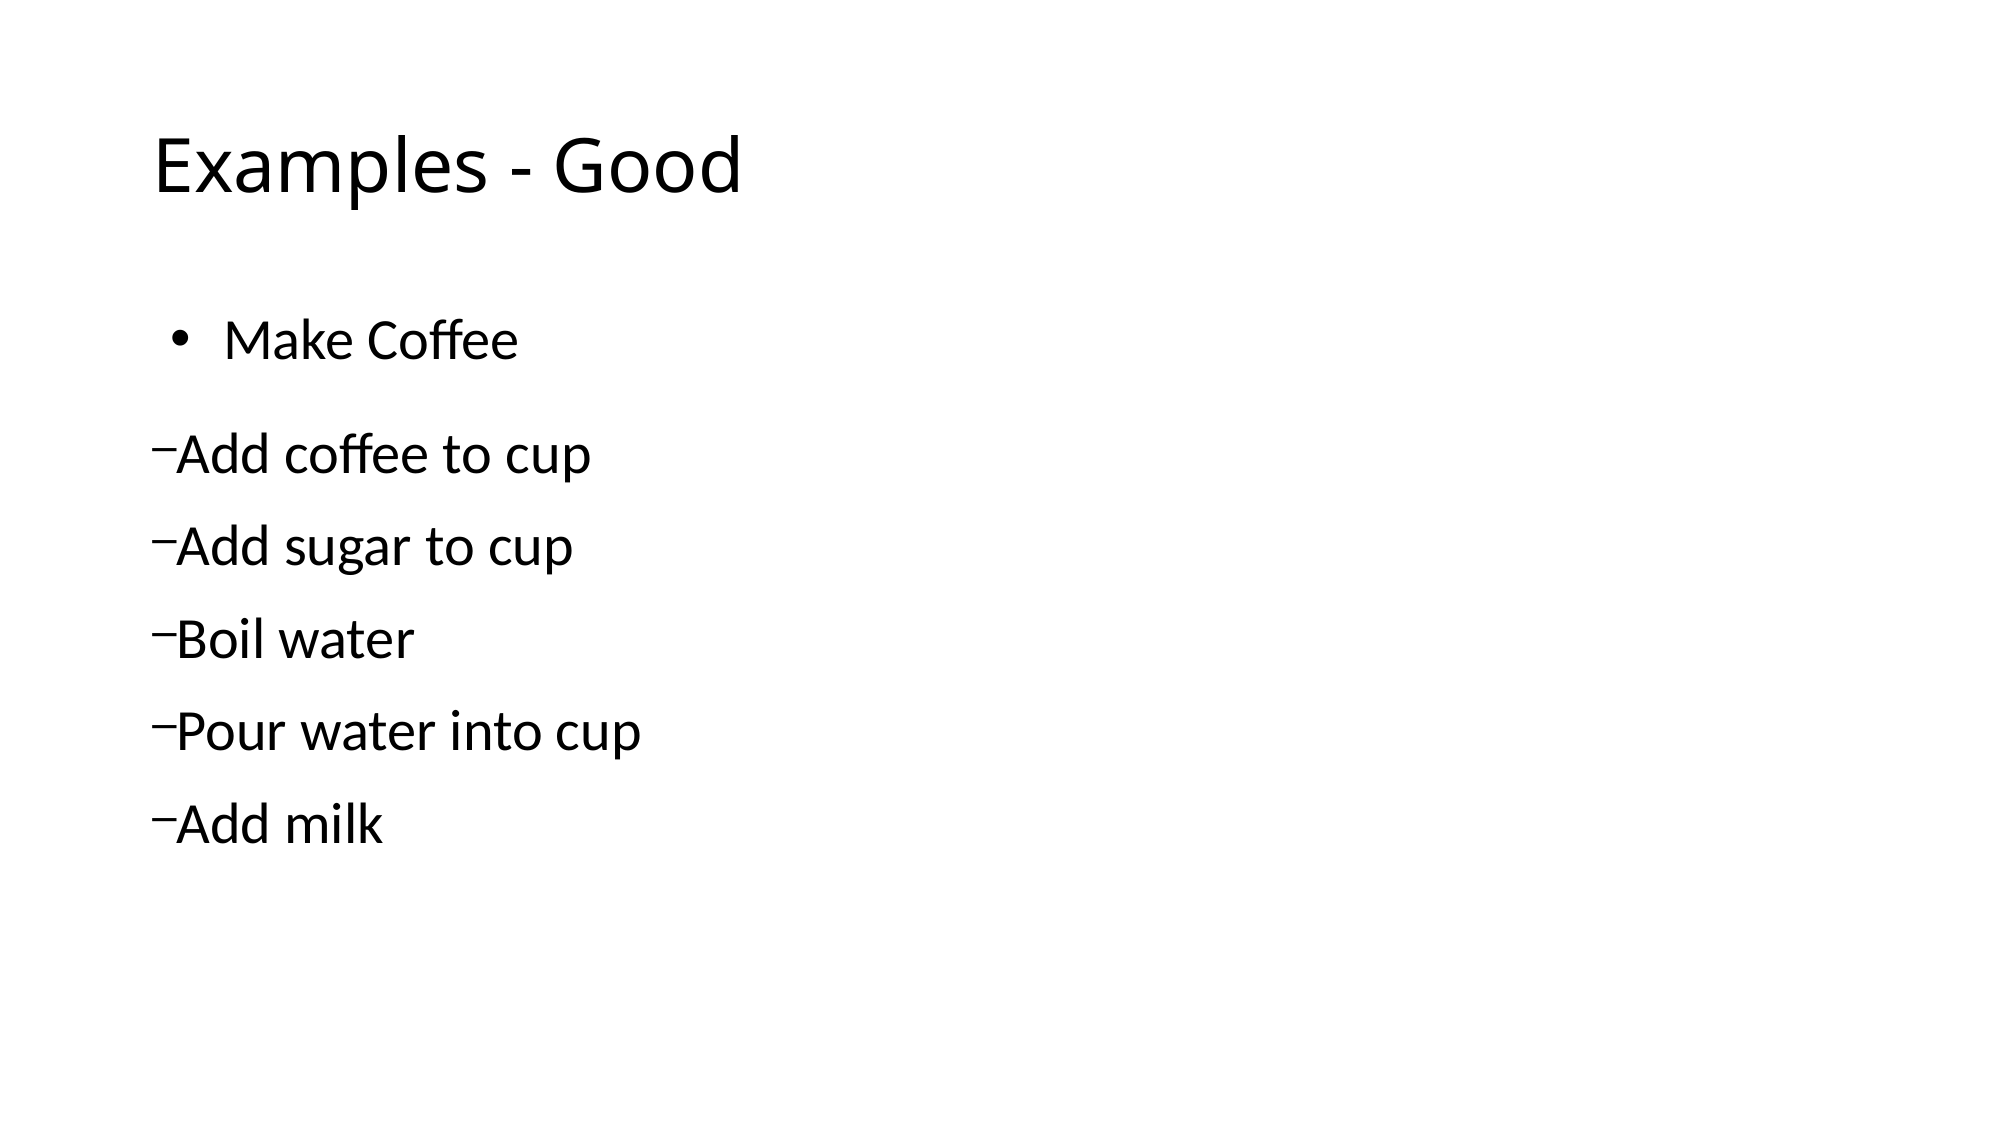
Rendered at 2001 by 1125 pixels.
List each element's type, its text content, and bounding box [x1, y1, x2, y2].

title Examples - Good [137, 59, 1863, 278]
list Make Coffee Add coffee to cup Add sugar to cup Boil water Pour water into cup Add milk [137, 302, 1863, 1016]
